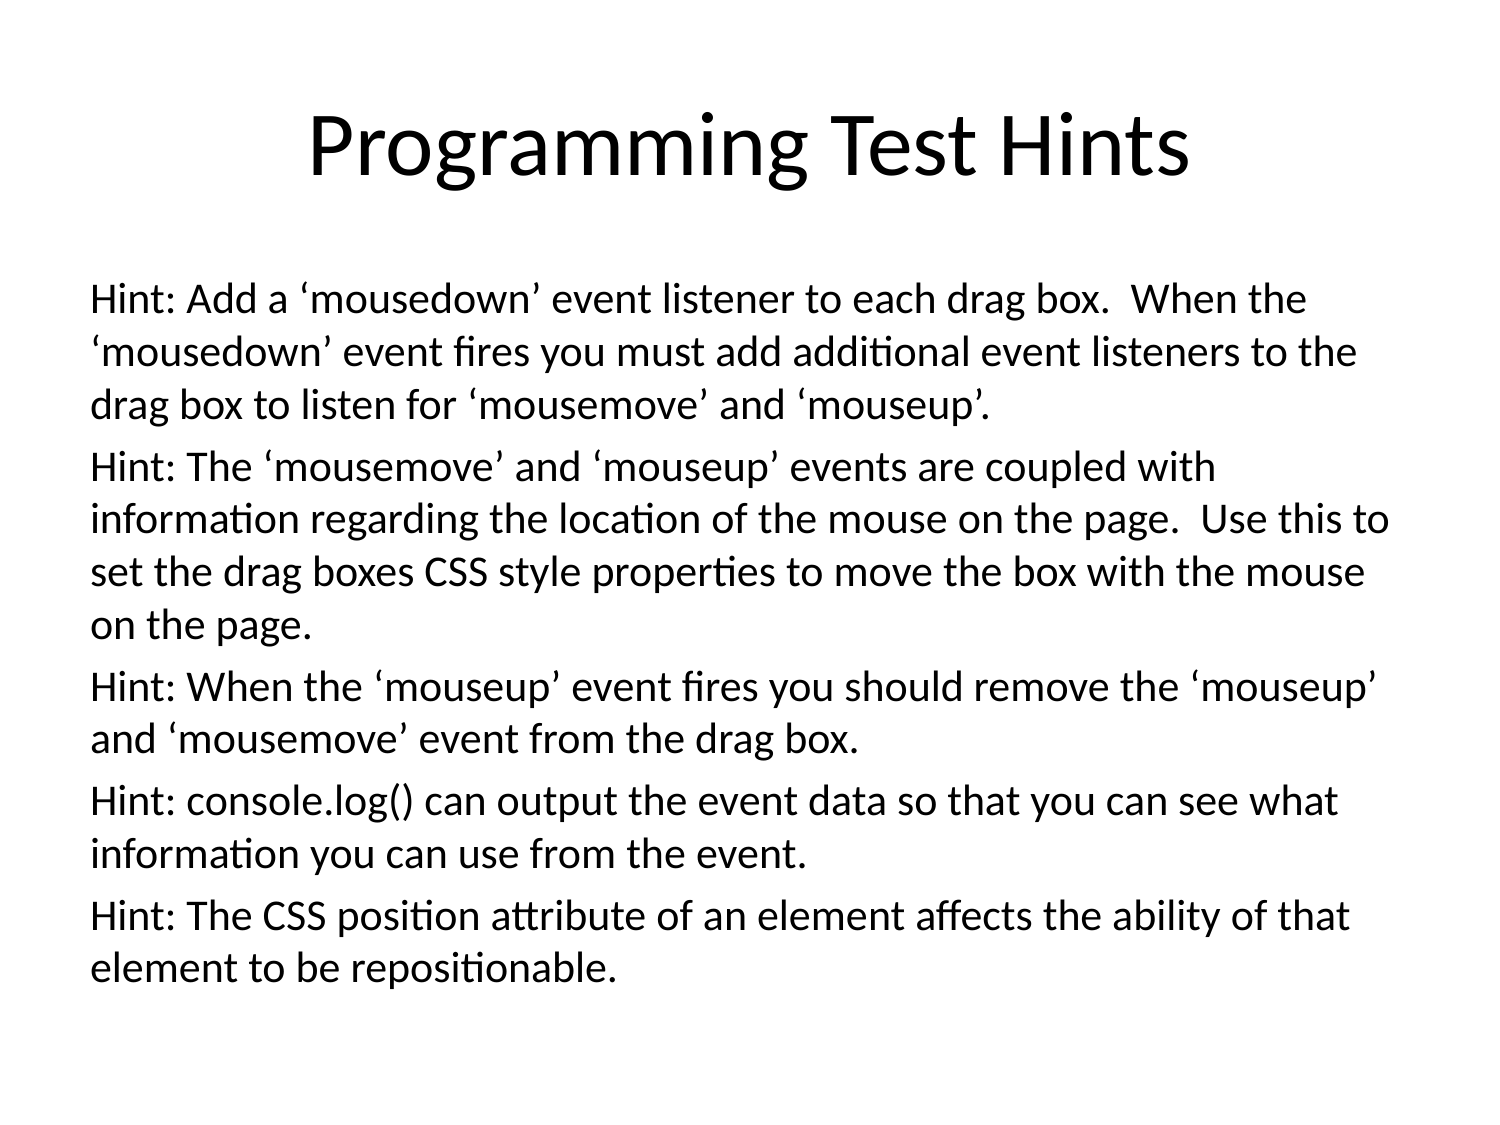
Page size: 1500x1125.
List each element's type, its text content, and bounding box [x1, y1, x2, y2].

title Programming Test Hints [75, 45, 1425, 233]
list Hint: Add a ‘mousedown’ event listener to each drag box. When the ‘mousedown’ event fires you must add additional event listeners to the drag box to listen for ‘mousemove’ and ‘mouseup’. Hint: The ‘mousemove’ and ‘mouseup’ events are coupled with information regarding the location of the mouse on the page. Use this to set the drag boxes CSS style properties to move the box with the mouse on the page. Hint: When the ‘mouseup’ event fires you should remove the ‘mouseup’ and ‘mousemove’ event from the drag box. Hint: console.log() can output the event data so that you can see what information you can use from the event. Hint: The CSS position attribute of an element affects the ability of that element to be repositionable. [75, 262, 1425, 1005]
